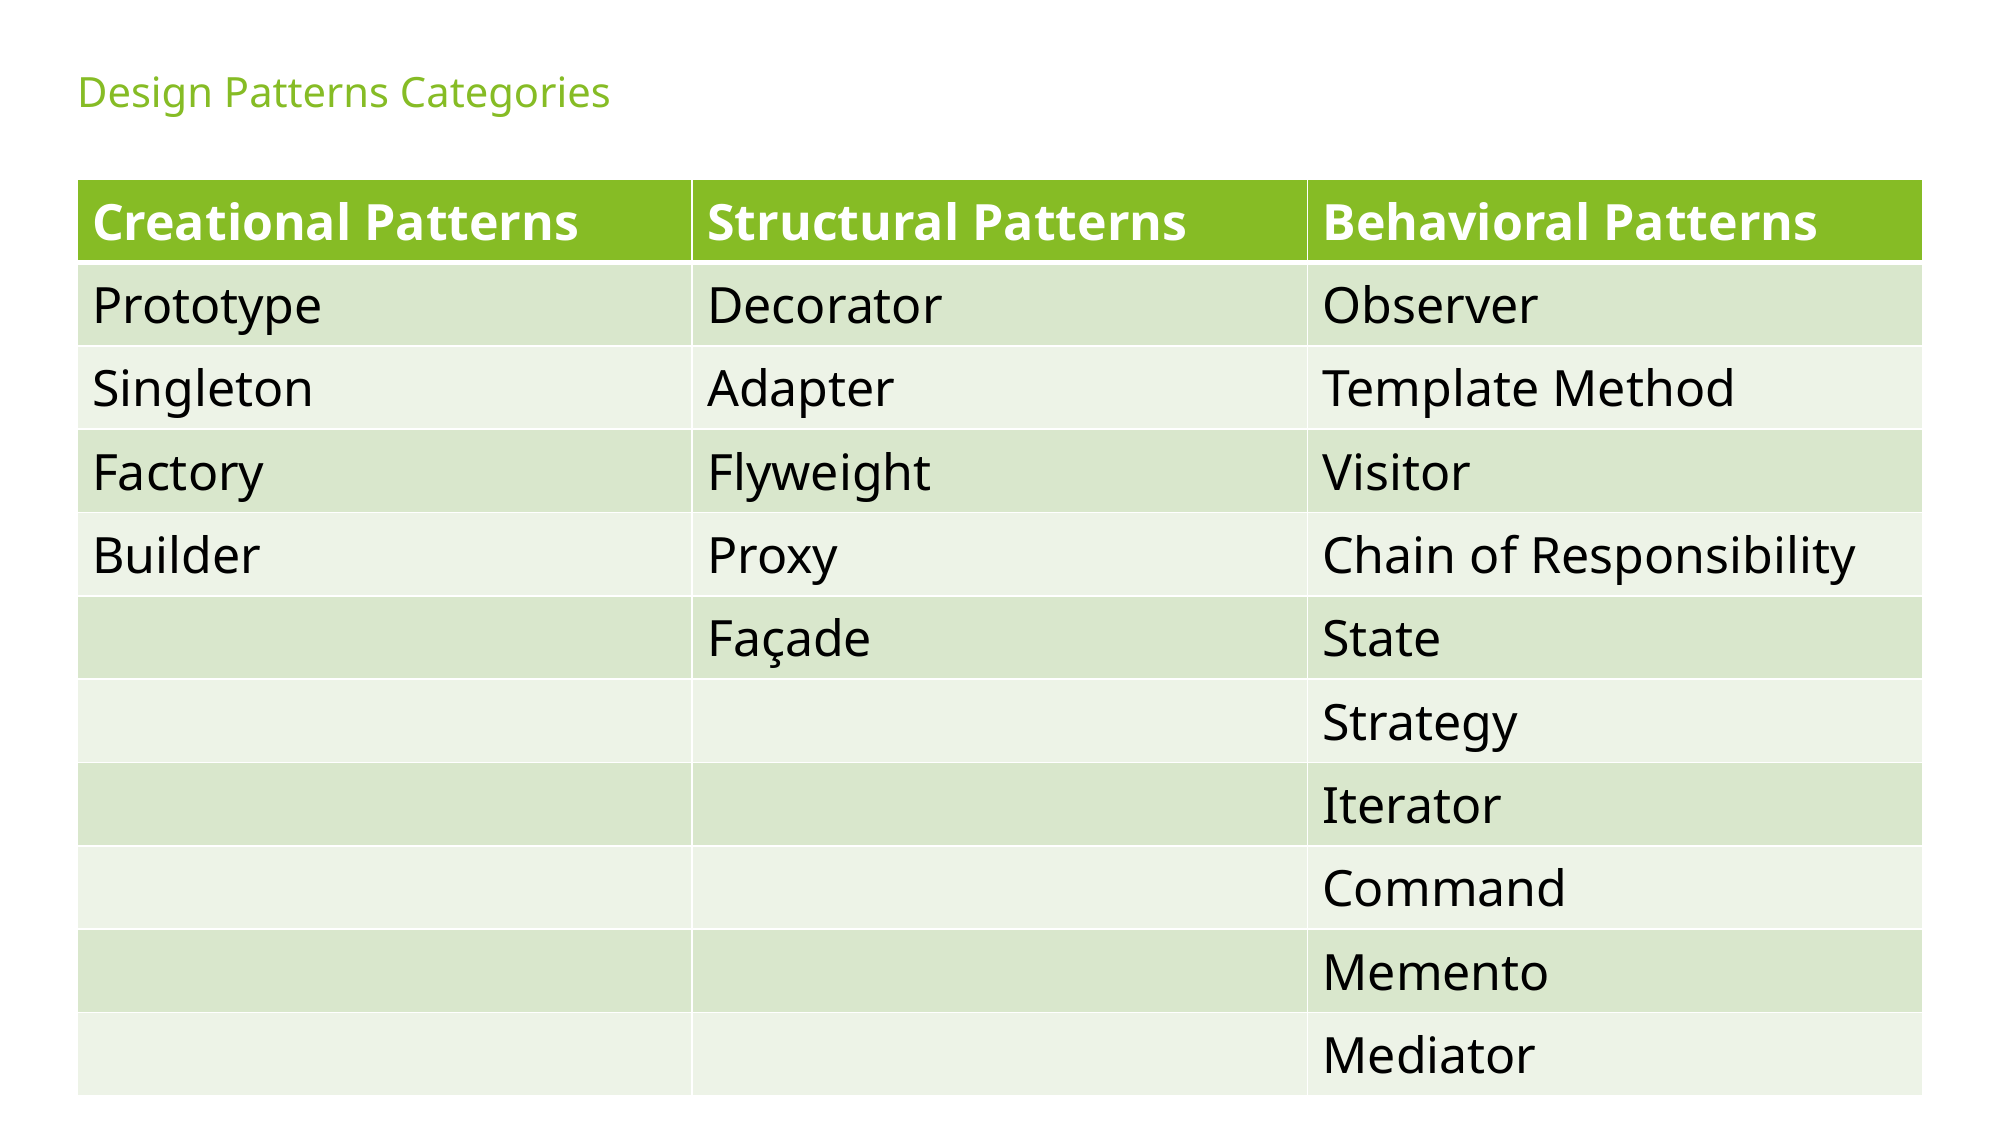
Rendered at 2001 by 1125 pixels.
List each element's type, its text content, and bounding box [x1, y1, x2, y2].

table_cell Visitor [1308, 430, 1922, 512]
table_cell [693, 1013, 1307, 1095]
table_cell Proxy [693, 513, 1307, 595]
table_cell Template Method [1308, 347, 1922, 428]
table_header Creational Patterns [78, 180, 691, 260]
table_cell Flyweight [693, 430, 1307, 512]
table_cell [78, 930, 691, 1012]
table_cell [693, 763, 1307, 845]
table_cell Adapter [693, 347, 1307, 428]
table_cell Prototype [78, 265, 691, 345]
title Design Patterns Categories [77, 66, 1923, 121]
table_cell Builder [78, 513, 691, 595]
table_cell [693, 930, 1307, 1012]
table_cell [78, 680, 691, 762]
table_cell Mediator [1308, 1013, 1922, 1095]
table_cell State [1308, 597, 1922, 678]
table_cell [693, 680, 1307, 762]
table_header Behavioral Patterns [1308, 180, 1922, 260]
table_cell Chain of Responsibility [1308, 513, 1922, 595]
table_cell Strategy [1308, 680, 1922, 762]
table_cell Singleton [78, 347, 691, 428]
table_header Structural Patterns [693, 180, 1307, 260]
table_cell [78, 1013, 691, 1095]
table_cell Iterator [1308, 763, 1922, 845]
table_cell [693, 847, 1307, 928]
table_cell Factory [78, 430, 691, 512]
table_cell Command [1308, 847, 1922, 928]
table_cell [78, 597, 691, 678]
table_cell [78, 763, 691, 845]
table_cell Decorator [693, 265, 1307, 345]
table_cell Façade [693, 597, 1307, 678]
table_cell [78, 847, 691, 928]
table_cell Memento [1308, 930, 1922, 1012]
table_cell Observer [1308, 265, 1922, 345]
